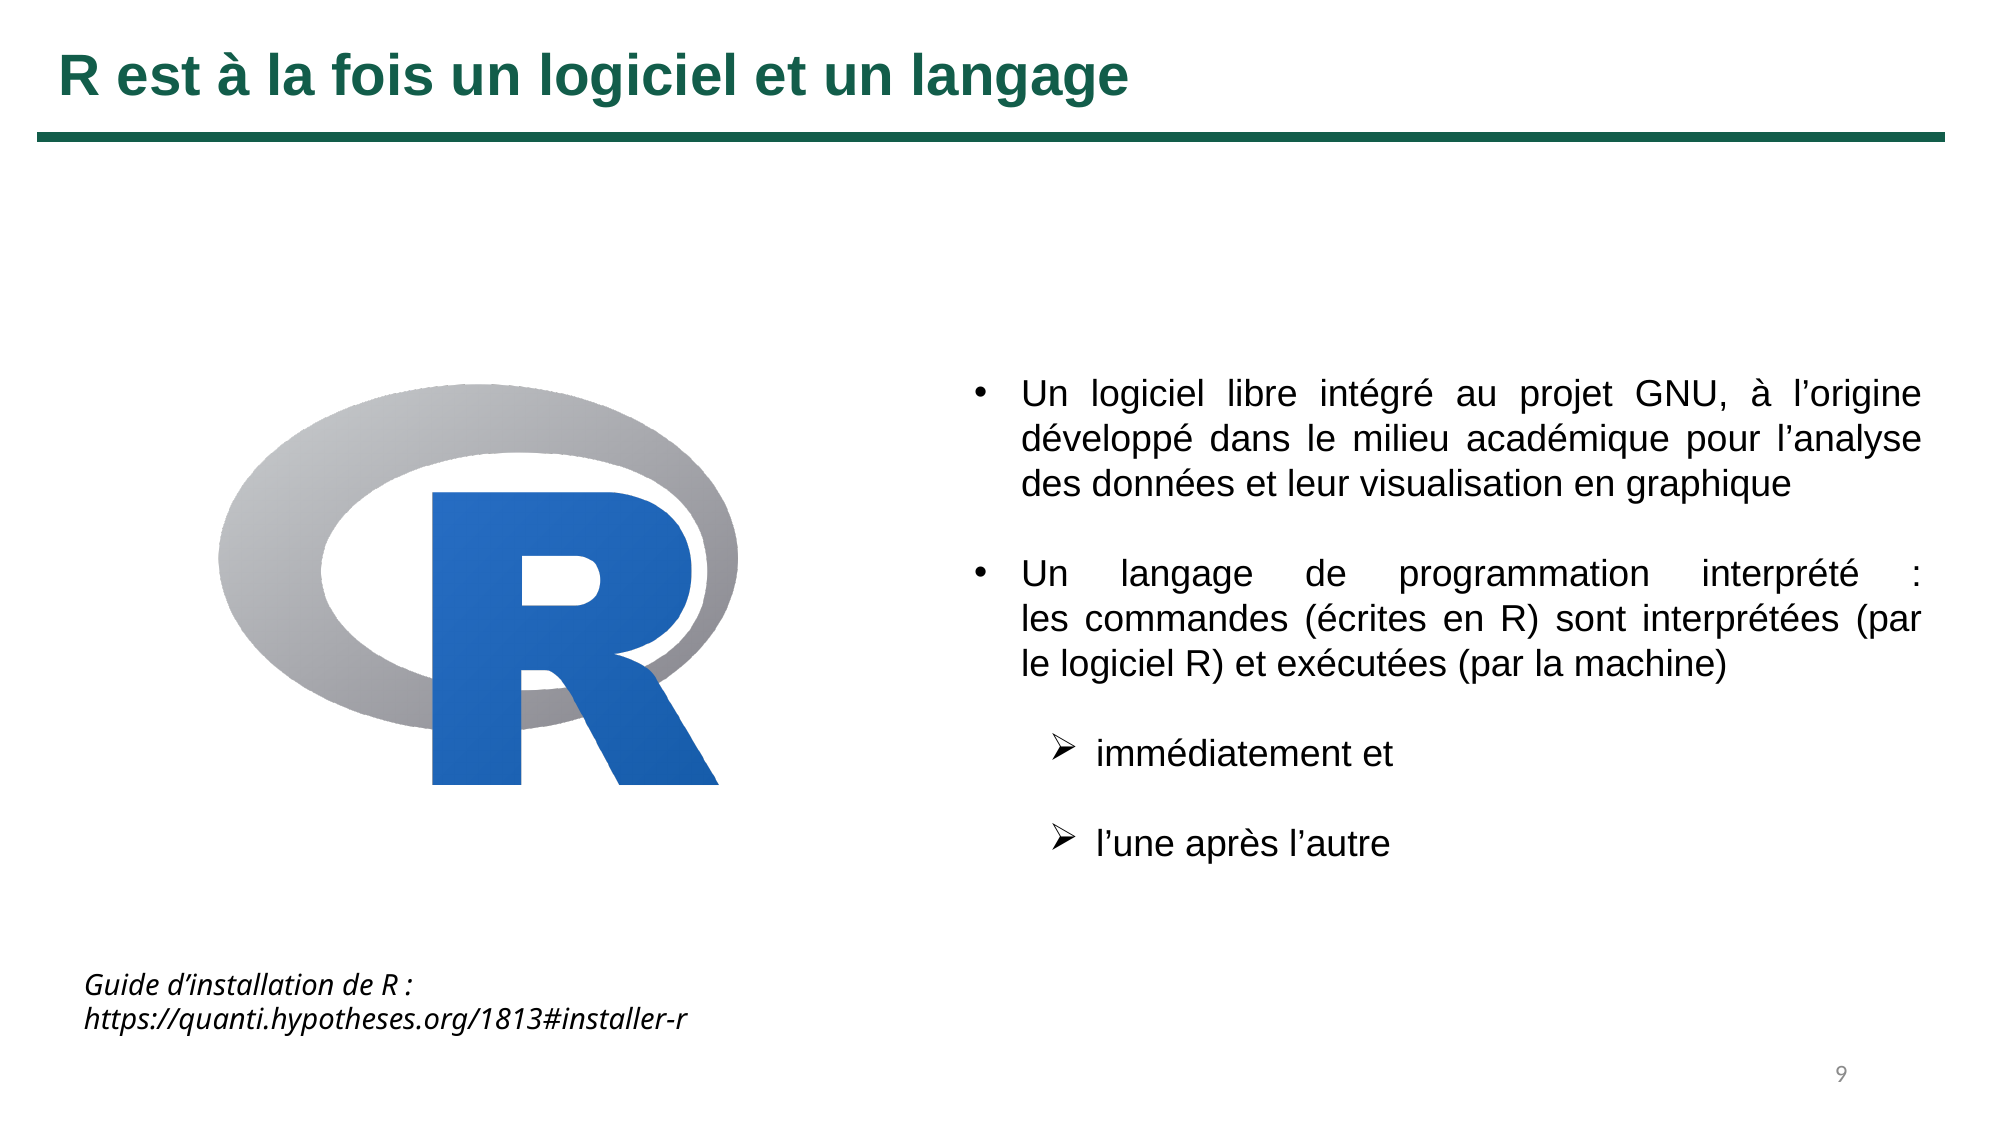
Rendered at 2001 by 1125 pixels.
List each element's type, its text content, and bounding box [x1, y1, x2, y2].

text_box [37, 132, 1945, 142]
slide_number 9 [1412, 1042, 1863, 1103]
picture [218, 382, 739, 786]
text_box Un logiciel libre intégré au projet GNU, à l’origine développé dans le milieu académique pour l’analyse des données et leur visualisation en graphique Un langage de programmation interprété : les commandes (écrites en R) sont interprétées (par le logiciel R) et exécutées (par la machine) immédiatement et l’une après l’autre [959, 361, 1938, 872]
text_box R est à la fois un logiciel et un langage [43, 29, 1147, 115]
text_box Guide d’installation de R : https://quanti.hypotheses.org/1813#installer-r [69, 958, 1330, 1044]
